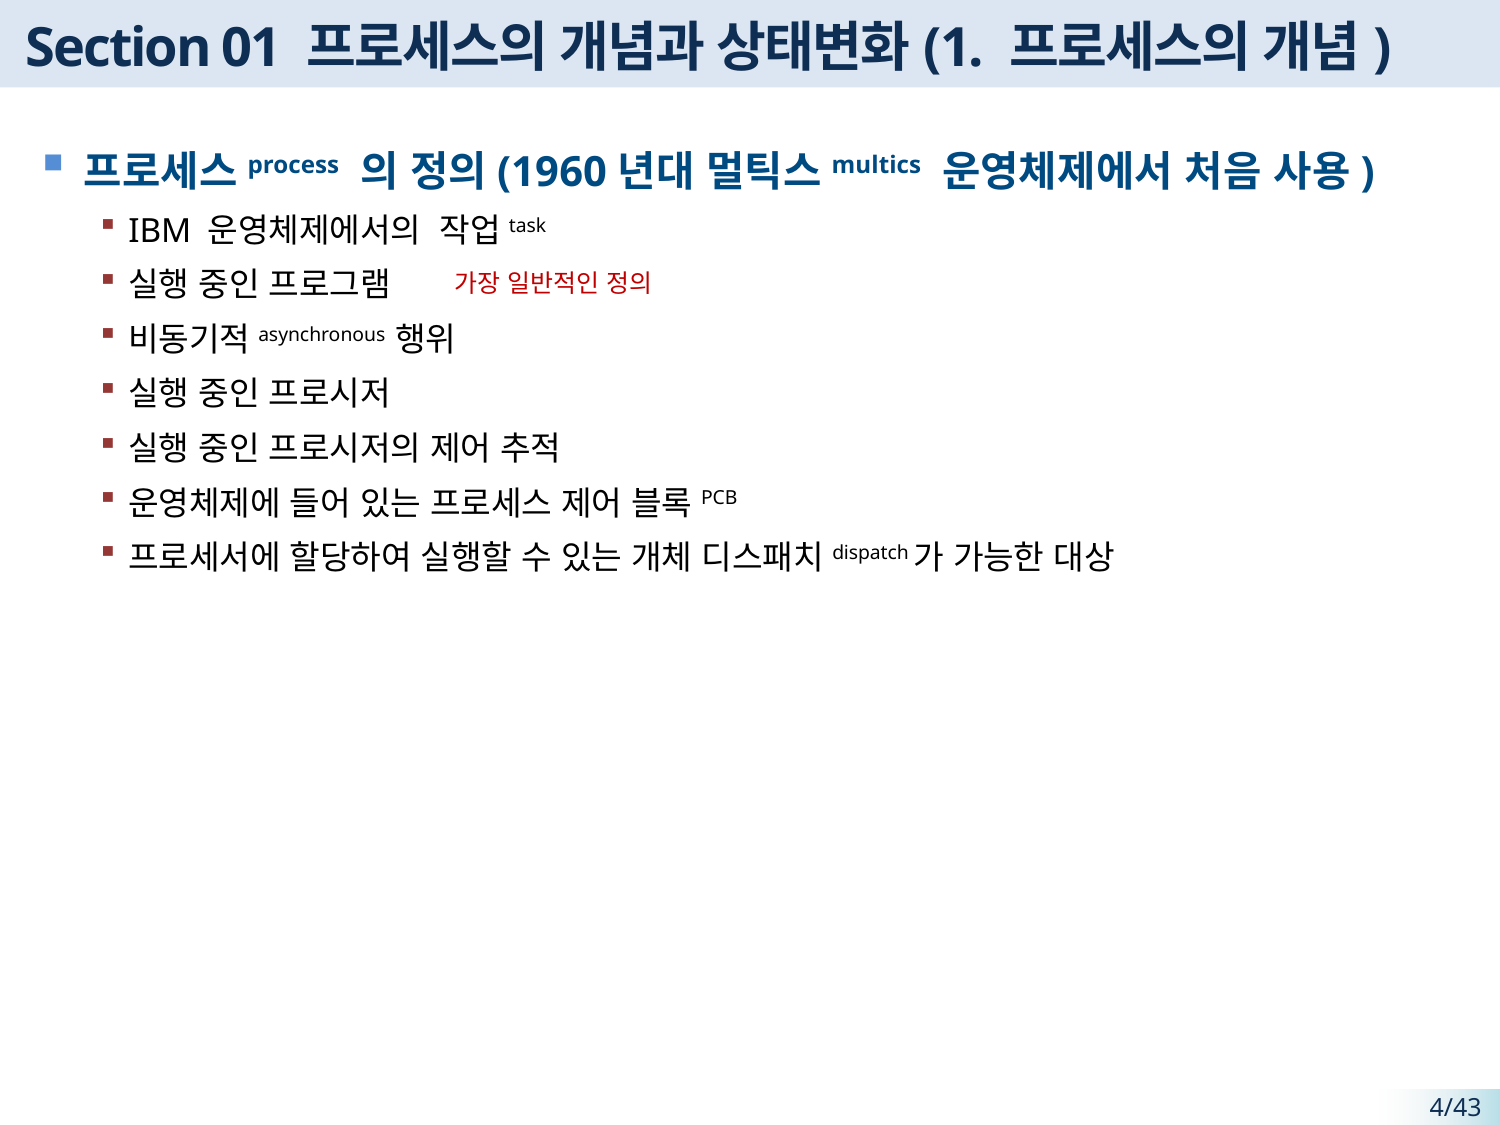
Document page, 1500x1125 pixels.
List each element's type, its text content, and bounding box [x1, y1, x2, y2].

text_box 가장 일반적인 정의 [439, 259, 1127, 305]
list 프로세스process 의 정의(1960년대 멀틱스multics 운영체제에서 처음 사용) IBM 운영체제에서의 작업task 실행 중인 프로그램 비동기적asynchronous 행위 실행 중인 프로시저 실행 중인 프로시저의 제어 추적 운영체제에 들어 있는 프로세스 제어 블록PCB 프로세서에 할당하여 실행할 수 있는 개체 디스패치dispatch가 가능한 대상 [10, 126, 1481, 1057]
title Section 01 프로세스의 개념과 상태변화(1. 프로세스의 개념) [10, 5, 1467, 84]
